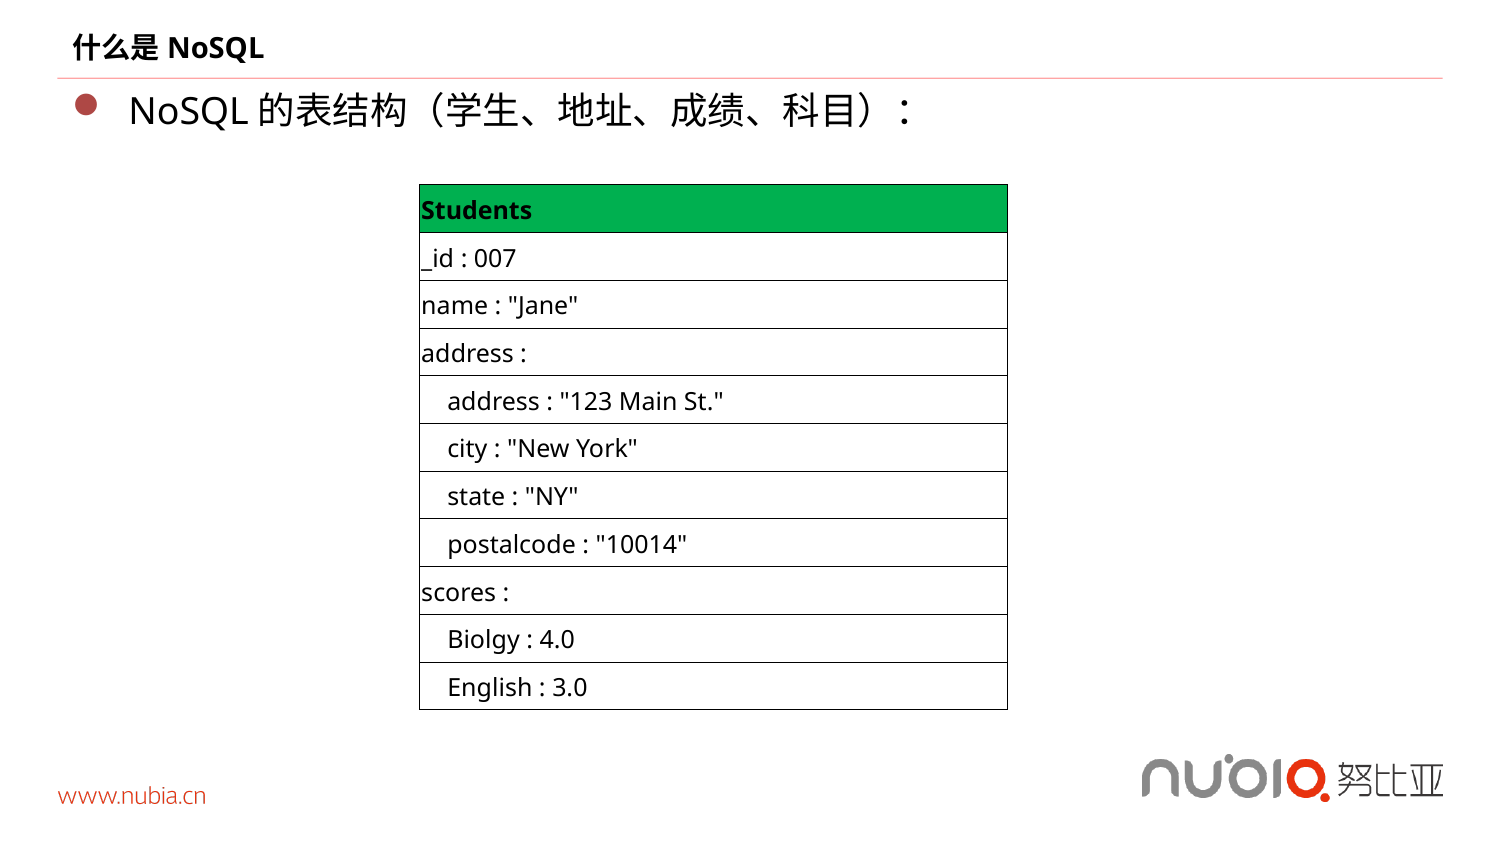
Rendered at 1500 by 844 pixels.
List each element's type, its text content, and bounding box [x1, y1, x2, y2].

table_header Students [420, 185, 1007, 232]
table_cell postalcode : "10014" [420, 519, 1007, 566]
table_cell address : [420, 329, 1007, 375]
table_cell _id : 007 [420, 233, 1007, 280]
picture [57, 783, 206, 809]
table_cell Biolgy : 4.0 [420, 615, 1007, 662]
table_cell English : 3.0 [420, 663, 1007, 709]
table_cell state : "NY" [420, 472, 1007, 518]
table_cell city : "New York" [420, 424, 1007, 471]
table_cell address : "123 Main St." [420, 376, 1007, 423]
picture [1142, 754, 1443, 802]
table_cell scores : [420, 567, 1007, 614]
table_cell name : "Jane" [420, 281, 1007, 328]
text_box NoSQL的表结构（学生、地址、成绩、科目）： [57, 79, 1443, 140]
title 什么是NoSQL [57, 24, 714, 70]
